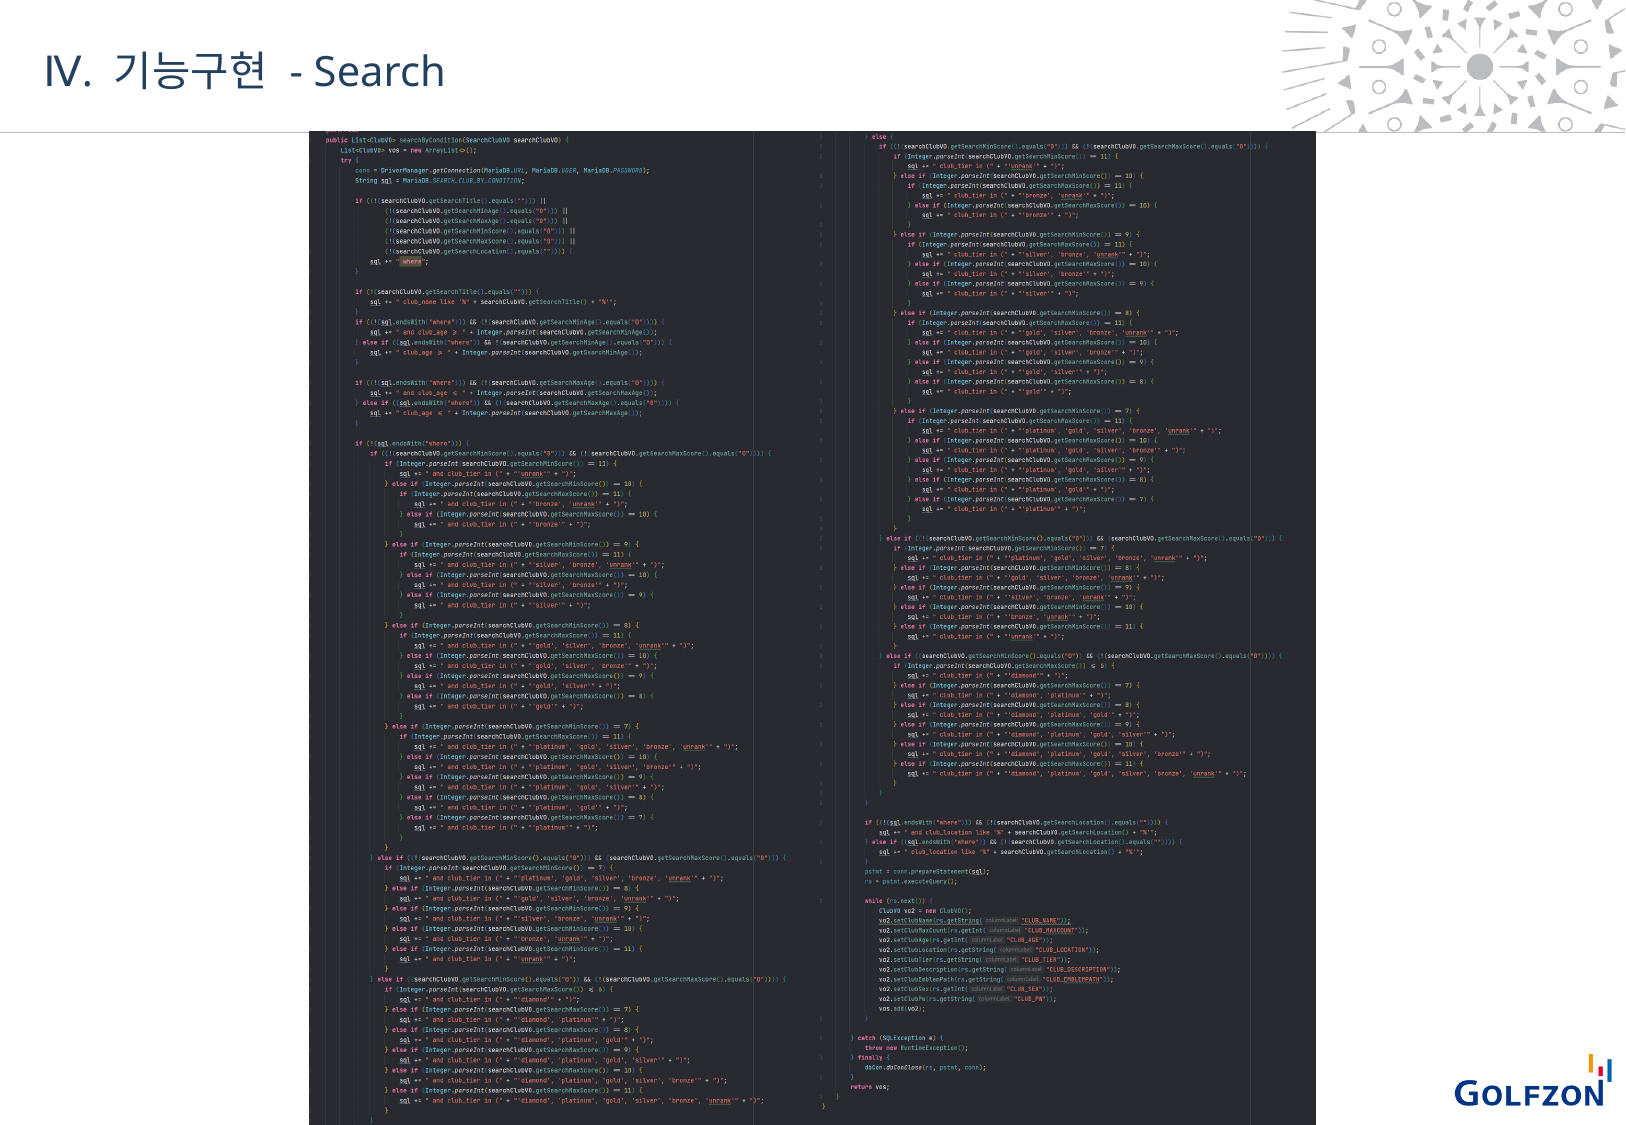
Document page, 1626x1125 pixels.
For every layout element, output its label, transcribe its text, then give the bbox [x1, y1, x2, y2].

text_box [309, 130, 1316, 1125]
picture [1454, 1054, 1612, 1106]
text_box Ⅳ. 기능구현 - Search [41, 42, 513, 95]
picture [1281, 0, 1625, 132]
